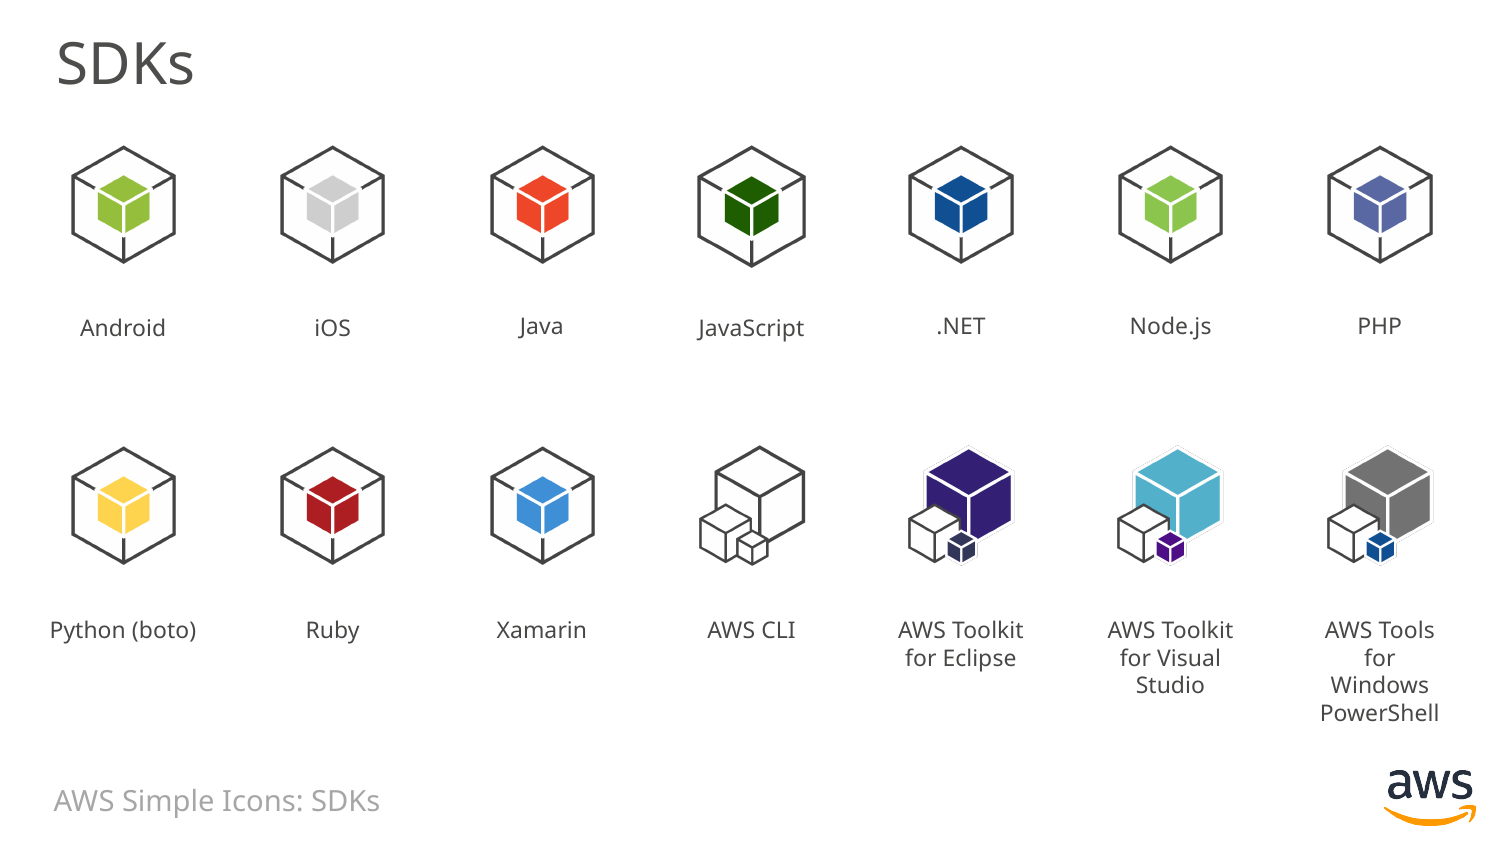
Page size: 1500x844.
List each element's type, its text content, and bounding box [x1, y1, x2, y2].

title SDKs [41, 18, 1388, 105]
picture [280, 143, 386, 265]
text_box AWS Tools for Windows PowerShell [1312, 615, 1448, 669]
text_box Python (boto) [55, 615, 191, 669]
picture [70, 445, 176, 566]
text_box .NET [893, 311, 1029, 365]
text_box AWS CLI [684, 615, 819, 669]
text_box AWS Simple Icons: SDKs [38, 774, 396, 825]
picture [1326, 445, 1434, 566]
text_box Ruby [265, 615, 401, 669]
picture [697, 445, 806, 566]
text_box PHP [1312, 311, 1448, 365]
text_box Android [55, 313, 191, 367]
picture [908, 143, 1014, 265]
picture [907, 445, 1015, 566]
picture [1118, 143, 1223, 265]
picture [1327, 143, 1433, 265]
text_box iOS [265, 313, 401, 367]
text_box Node.js [1102, 311, 1238, 365]
picture [1384, 770, 1476, 826]
text_box JavaScript [684, 313, 819, 366]
picture [697, 143, 806, 269]
picture [489, 143, 595, 265]
picture [280, 445, 386, 566]
text_box AWS Toolkit for Visual Studio [1102, 615, 1238, 669]
picture [70, 143, 176, 265]
text_box Java [474, 311, 610, 365]
picture [1116, 445, 1225, 566]
text_box AWS Toolkit for Eclipse [893, 615, 1029, 669]
picture [489, 445, 595, 566]
text_box Xamarin [474, 615, 610, 669]
